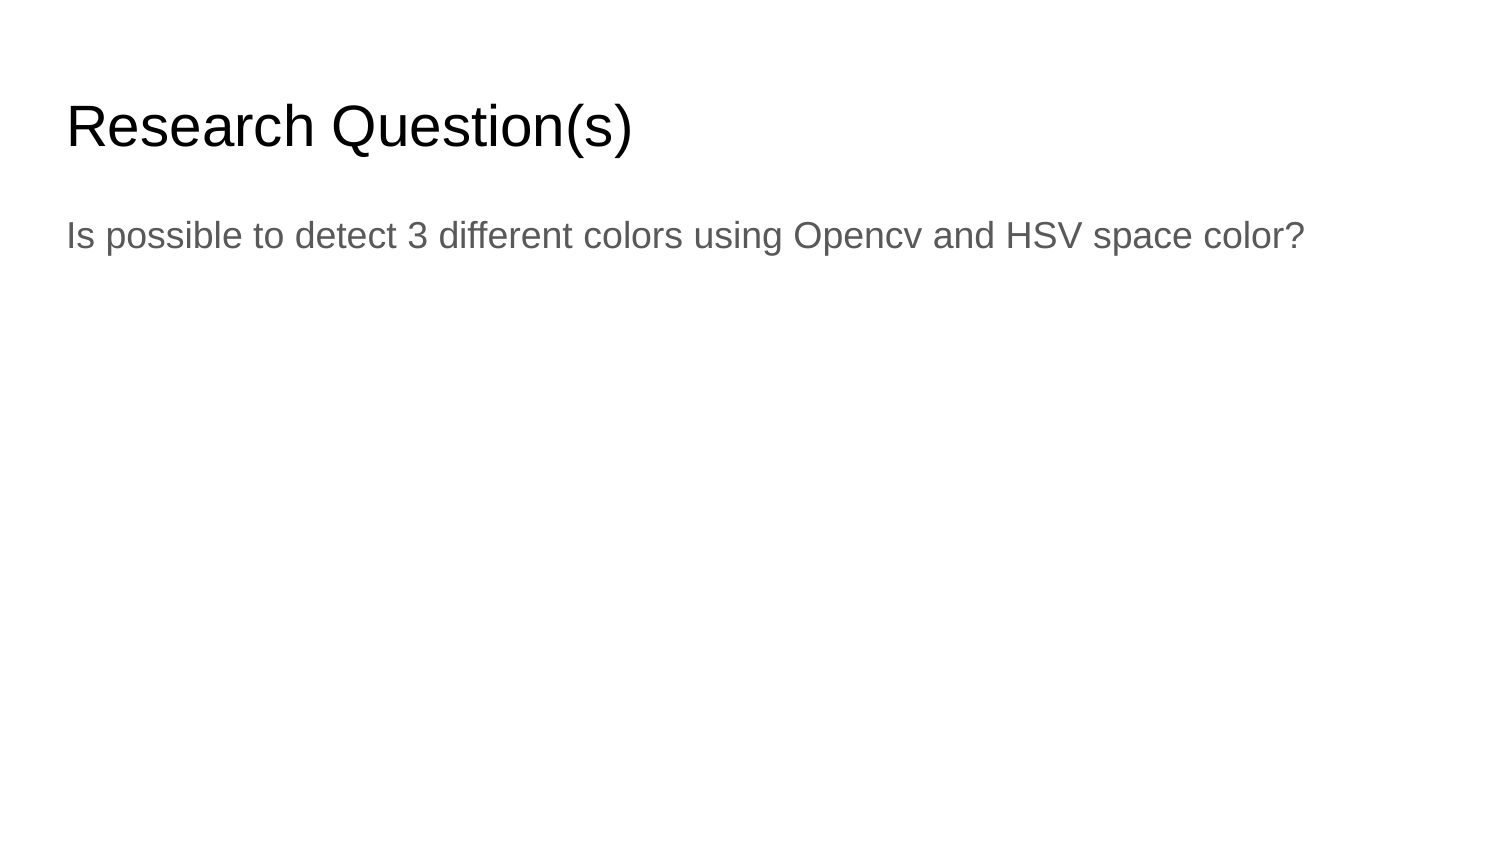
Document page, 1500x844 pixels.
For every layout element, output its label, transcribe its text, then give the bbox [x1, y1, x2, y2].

title Research Question(s) [51, 72, 1449, 167]
list Is possible to detect 3 different colors using Opencv and HSV space color? [51, 189, 1449, 750]
